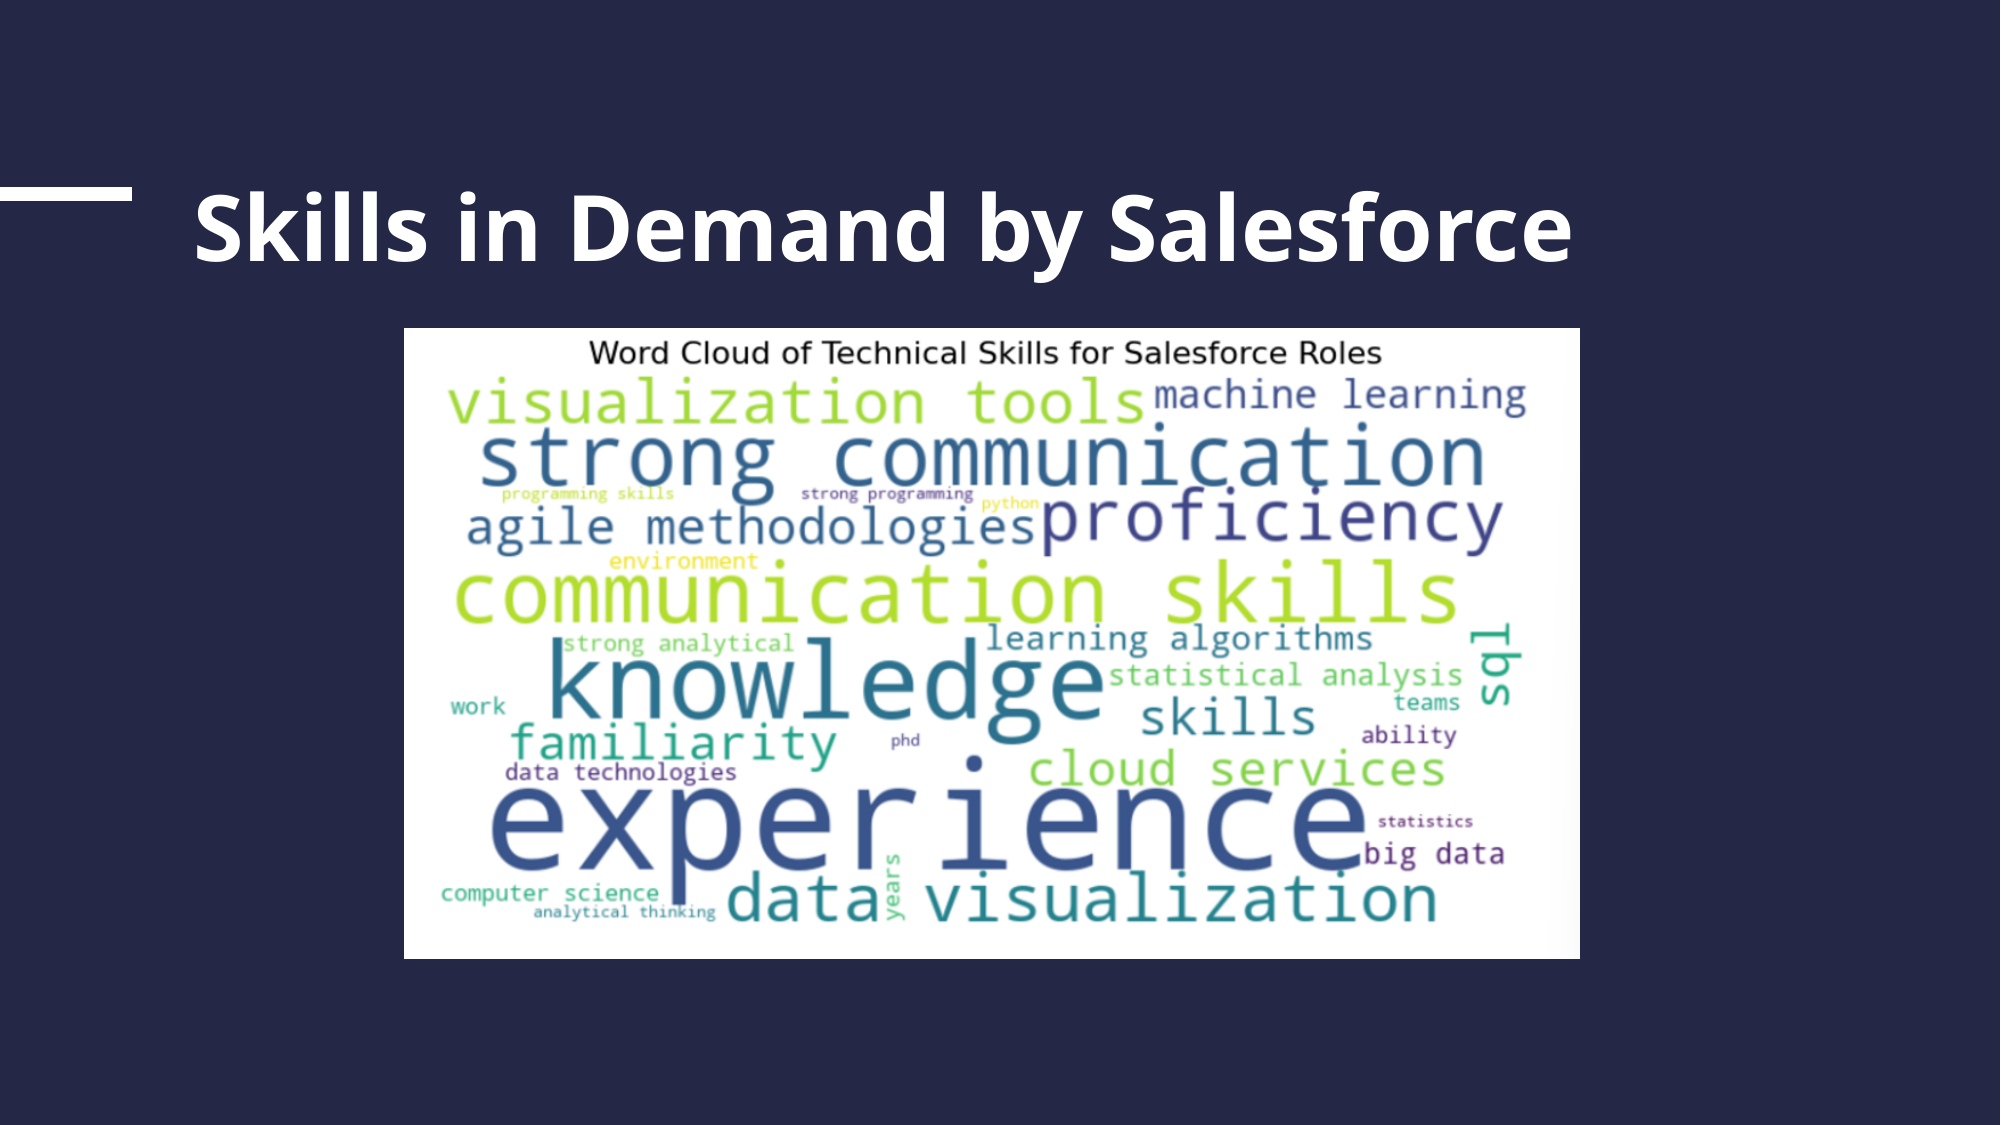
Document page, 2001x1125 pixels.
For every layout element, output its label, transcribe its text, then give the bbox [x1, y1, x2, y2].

title Skills in Demand by Salesforce [178, 178, 1807, 392]
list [404, 329, 1580, 959]
